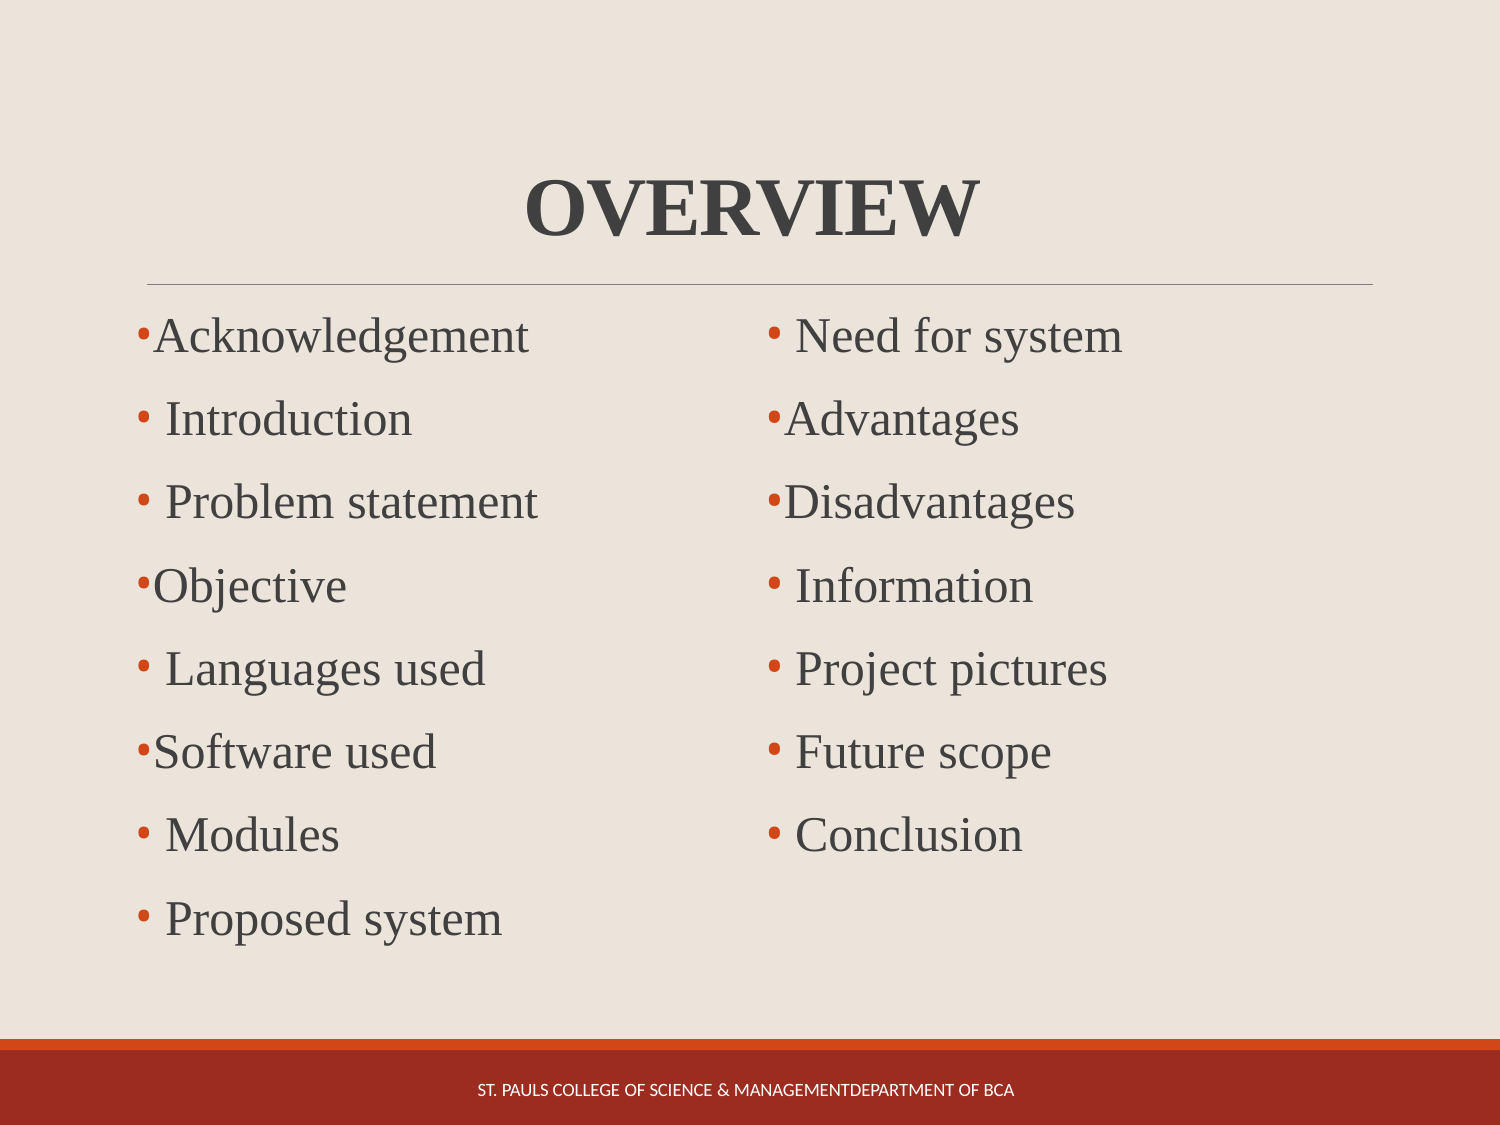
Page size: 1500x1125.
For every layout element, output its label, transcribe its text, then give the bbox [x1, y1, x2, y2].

list Need for system Advantages Disadvantages Information Project pictures Future scope Conclusion [763, 277, 1126, 941]
list Acknowledgement Introduction Problem statement Objective Languages used Software used Modules Proposed system [132, 277, 541, 945]
title OVERVIEW [521, 150, 988, 341]
footer ST. PAULS COLLEGE OF SCIENCE & MANAGEMENTDEPARTMENT OF BCA [475, 1079, 1026, 1125]
